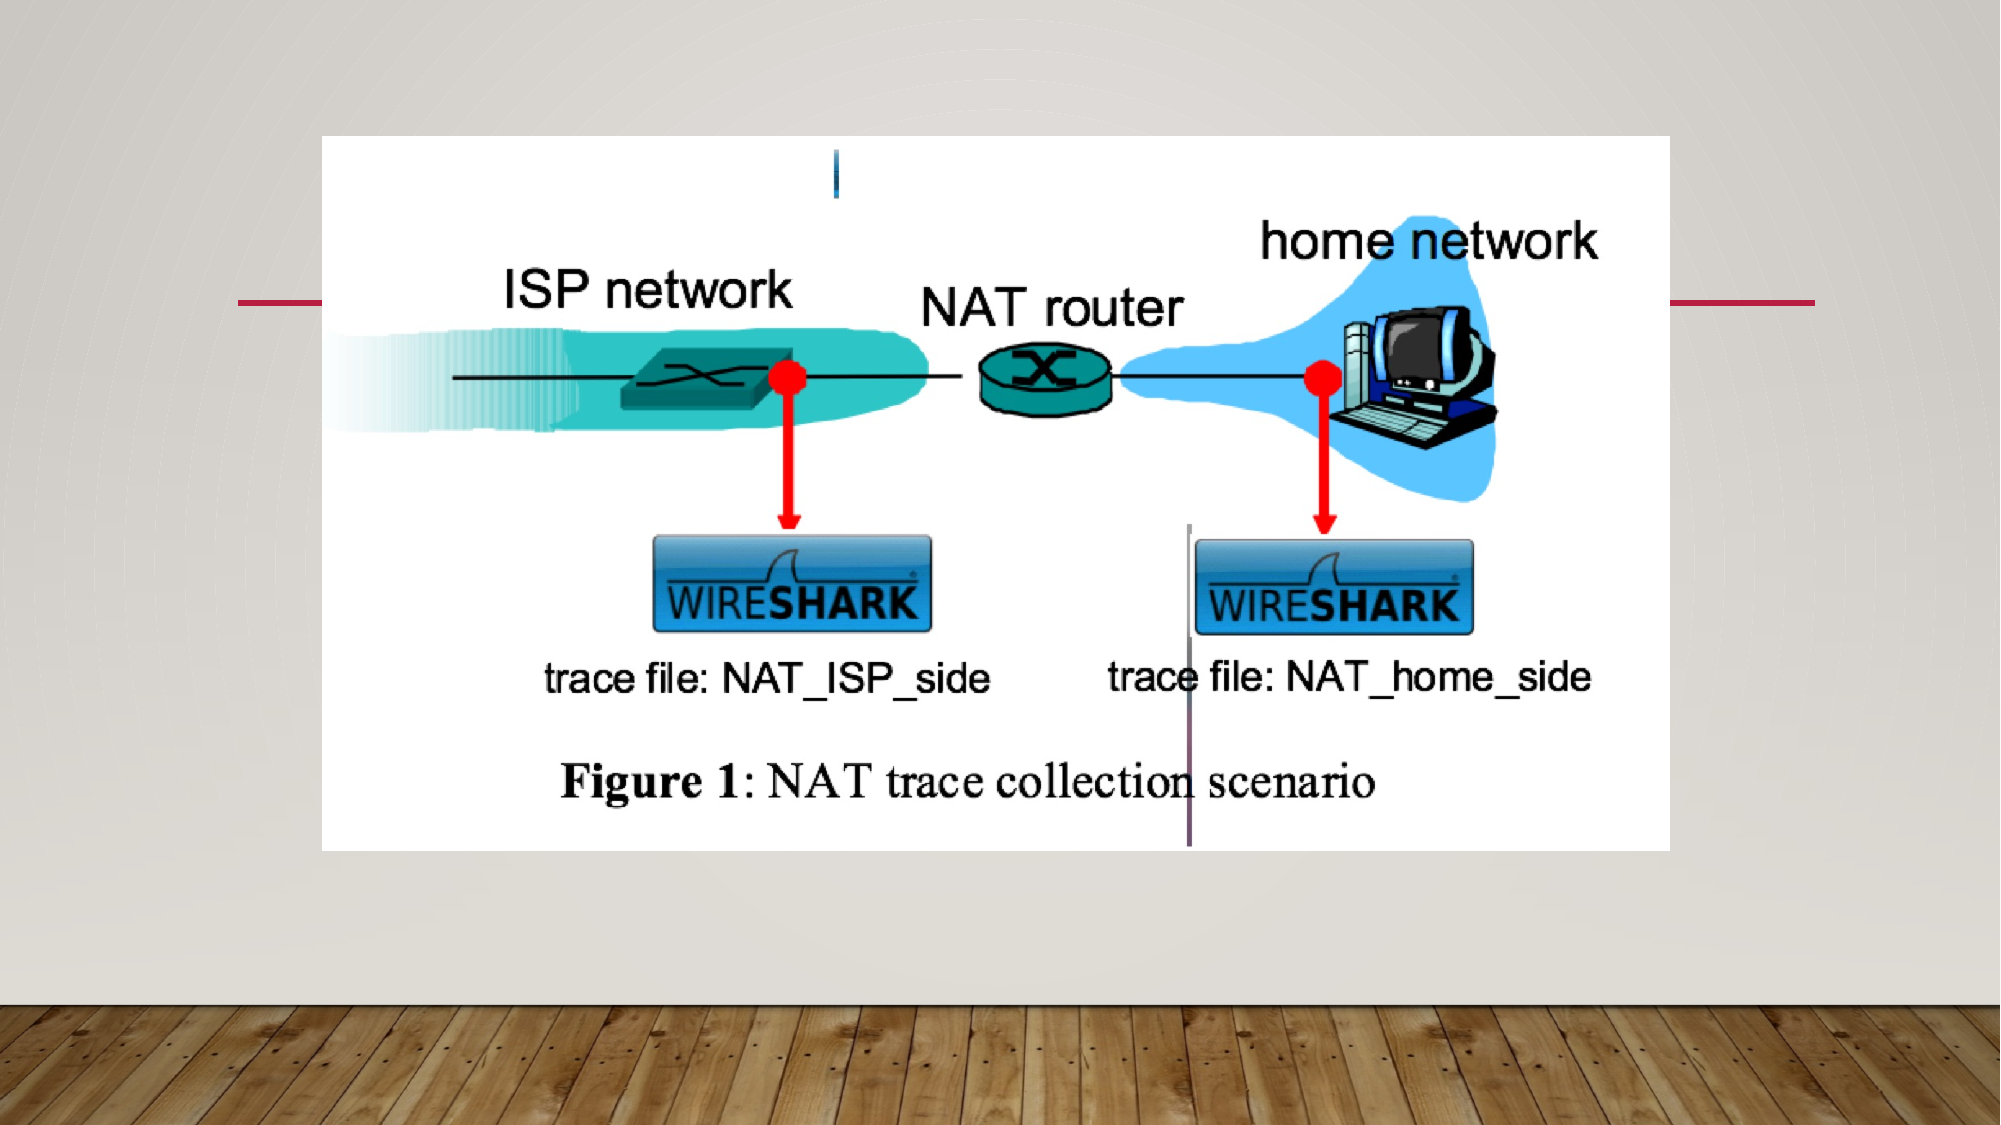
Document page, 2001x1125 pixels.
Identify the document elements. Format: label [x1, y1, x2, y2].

picture [0, 1005, 2000, 1125]
picture [321, 136, 1670, 851]
